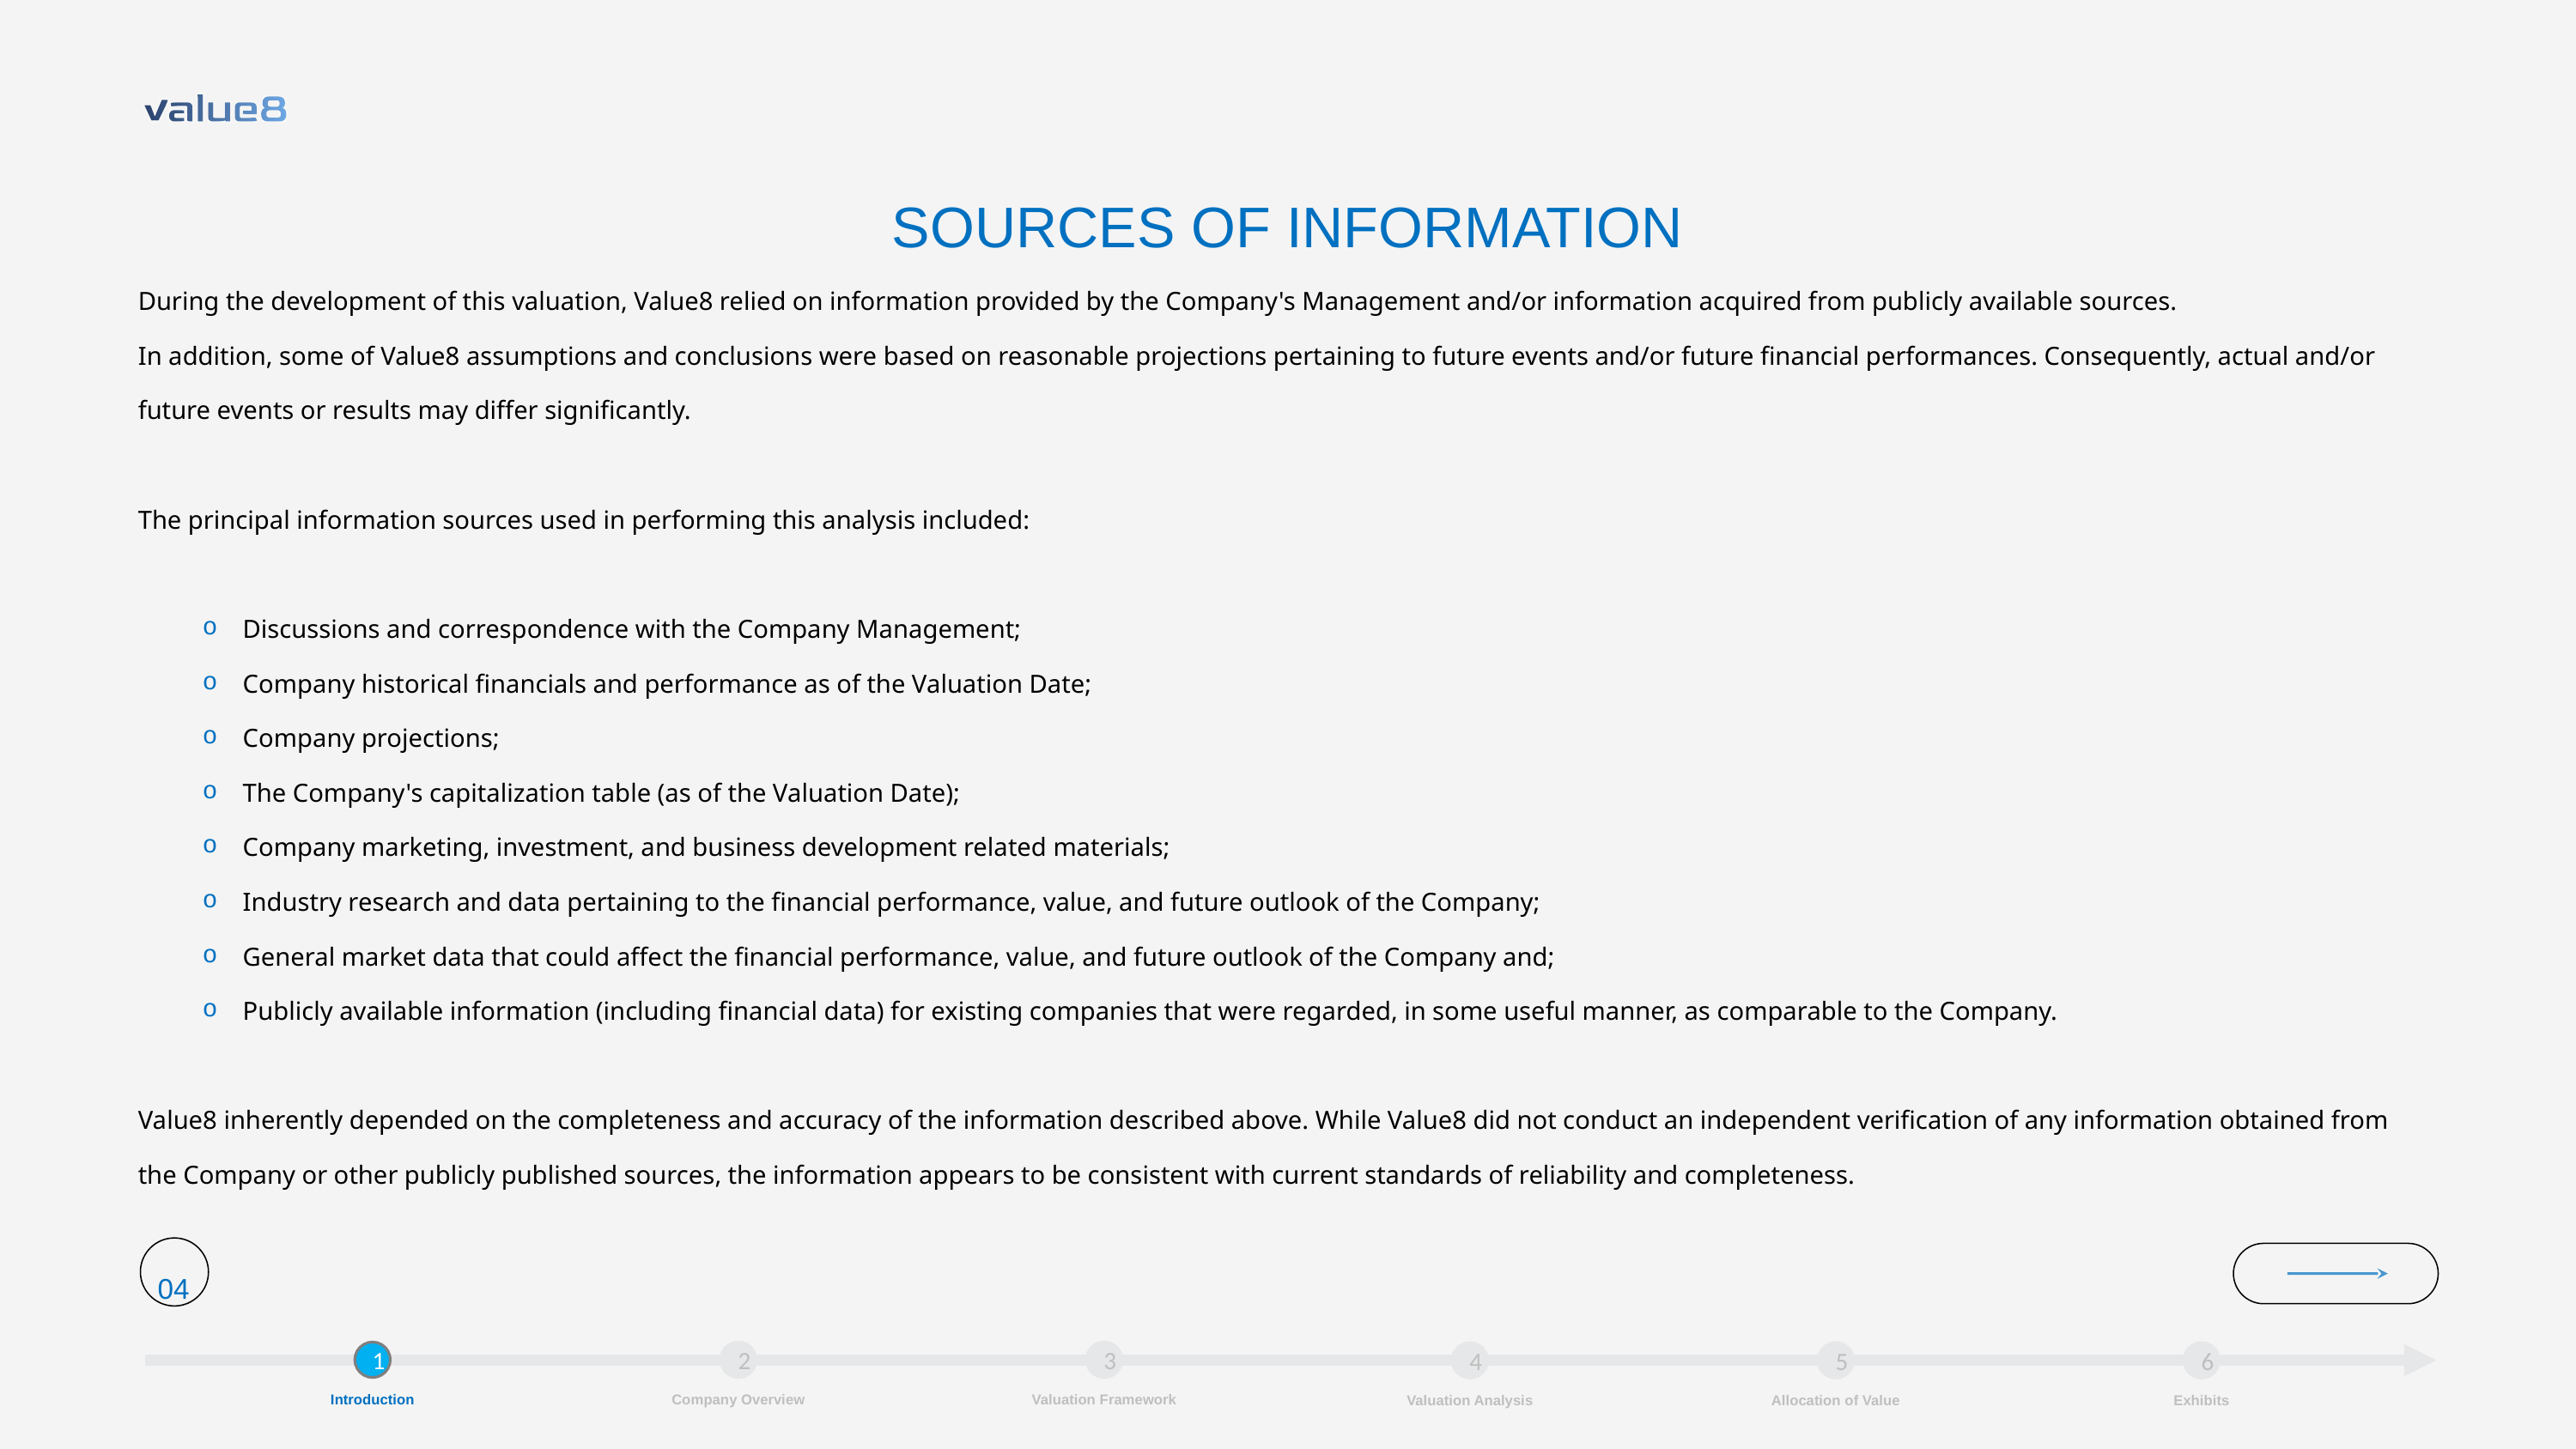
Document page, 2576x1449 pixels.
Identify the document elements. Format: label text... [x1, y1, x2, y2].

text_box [1749, 1342, 1923, 1413]
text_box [286, 1342, 459, 1412]
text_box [1018, 1342, 1191, 1412]
picture [96, 52, 335, 164]
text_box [2115, 1342, 2288, 1413]
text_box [1383, 1342, 1557, 1413]
text_box SOURCES OF INFORMATION [487, 129, 2088, 260]
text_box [652, 1342, 825, 1412]
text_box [2233, 1237, 2439, 1304]
text_box During the development of this valuation, Value8 relied on information provided by the Company's Management and/or information acquired from publicly available sources. In addition, some of Value8 assumptions and conclusions were based on reasonable projections pertaining to future events and/or future financial performances. Consequently, actual and/or future events or results may differ significantly. The principal information sources used in performing this analysis included: Discussions and correspondence with the Company Management; Company historical financials and performance as of the Valuation Date; Company projections; The Company's capitalization table (as of the Valuation Date); Company marketing, investment, and business development related materials; Industry research and data pertaining to the financial performance, value, and future outlook of the Company; General market data that could affect the financial performance, value, and future outlook of the Company and; Publicly available information (including financial data) for existing companies that were regarded, in some useful manner, as comparable to the Company. Value8 inherently depended on the completeness and accuracy of the information described above. While Value8 did not conduct an independent verification of any information obtained from the Company or other publicly published sources, the information appears to be consistent with current standards of reliability and completeness. [137, 261, 2435, 1354]
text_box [132, 1209, 215, 1307]
